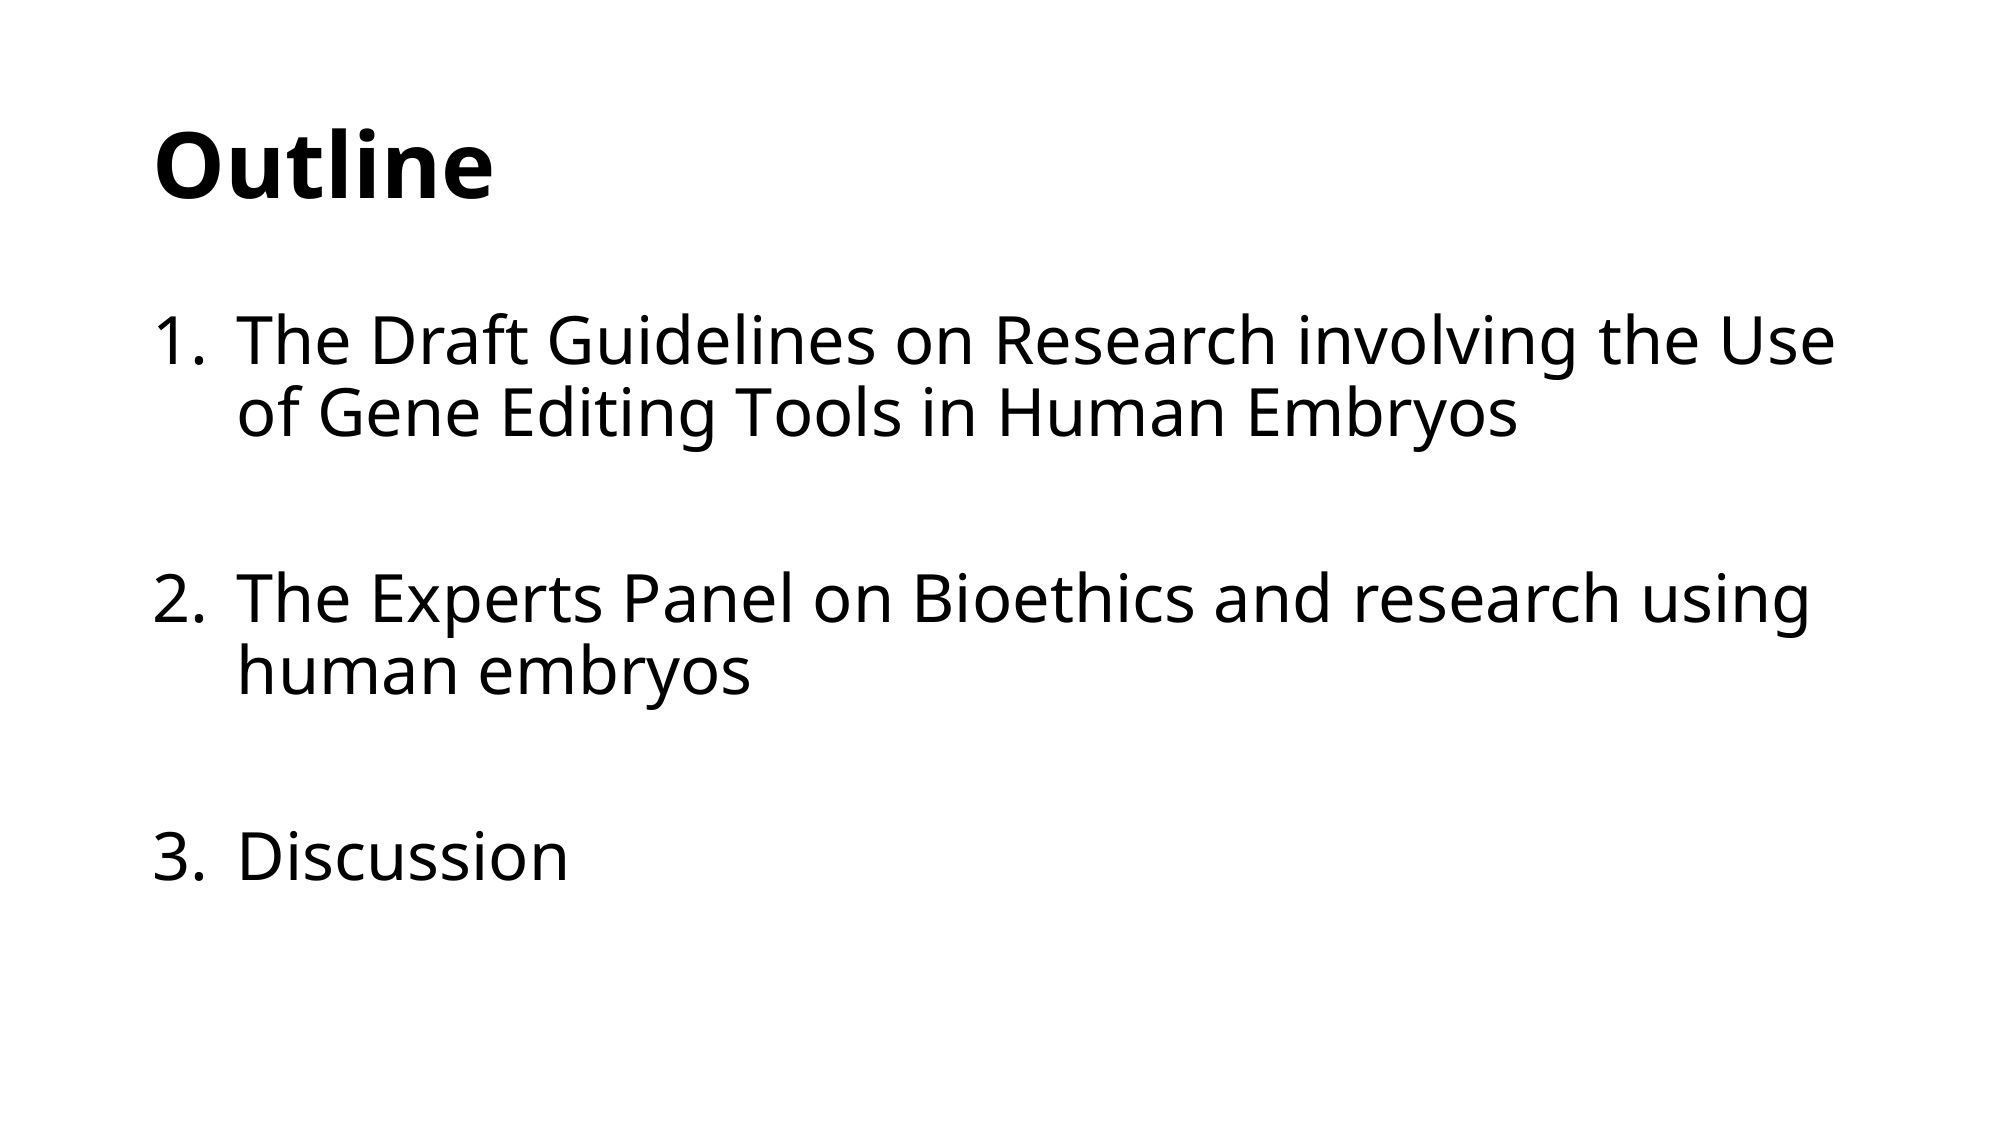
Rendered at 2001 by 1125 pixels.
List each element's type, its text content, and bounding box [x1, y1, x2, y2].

list The Draft Guidelines on Research involving the Use of Gene Editing Tools in Human Embryos The Experts Panel on Bioethics and research using human embryos Discussion [137, 299, 1863, 1014]
title Outline [137, 59, 1863, 278]
